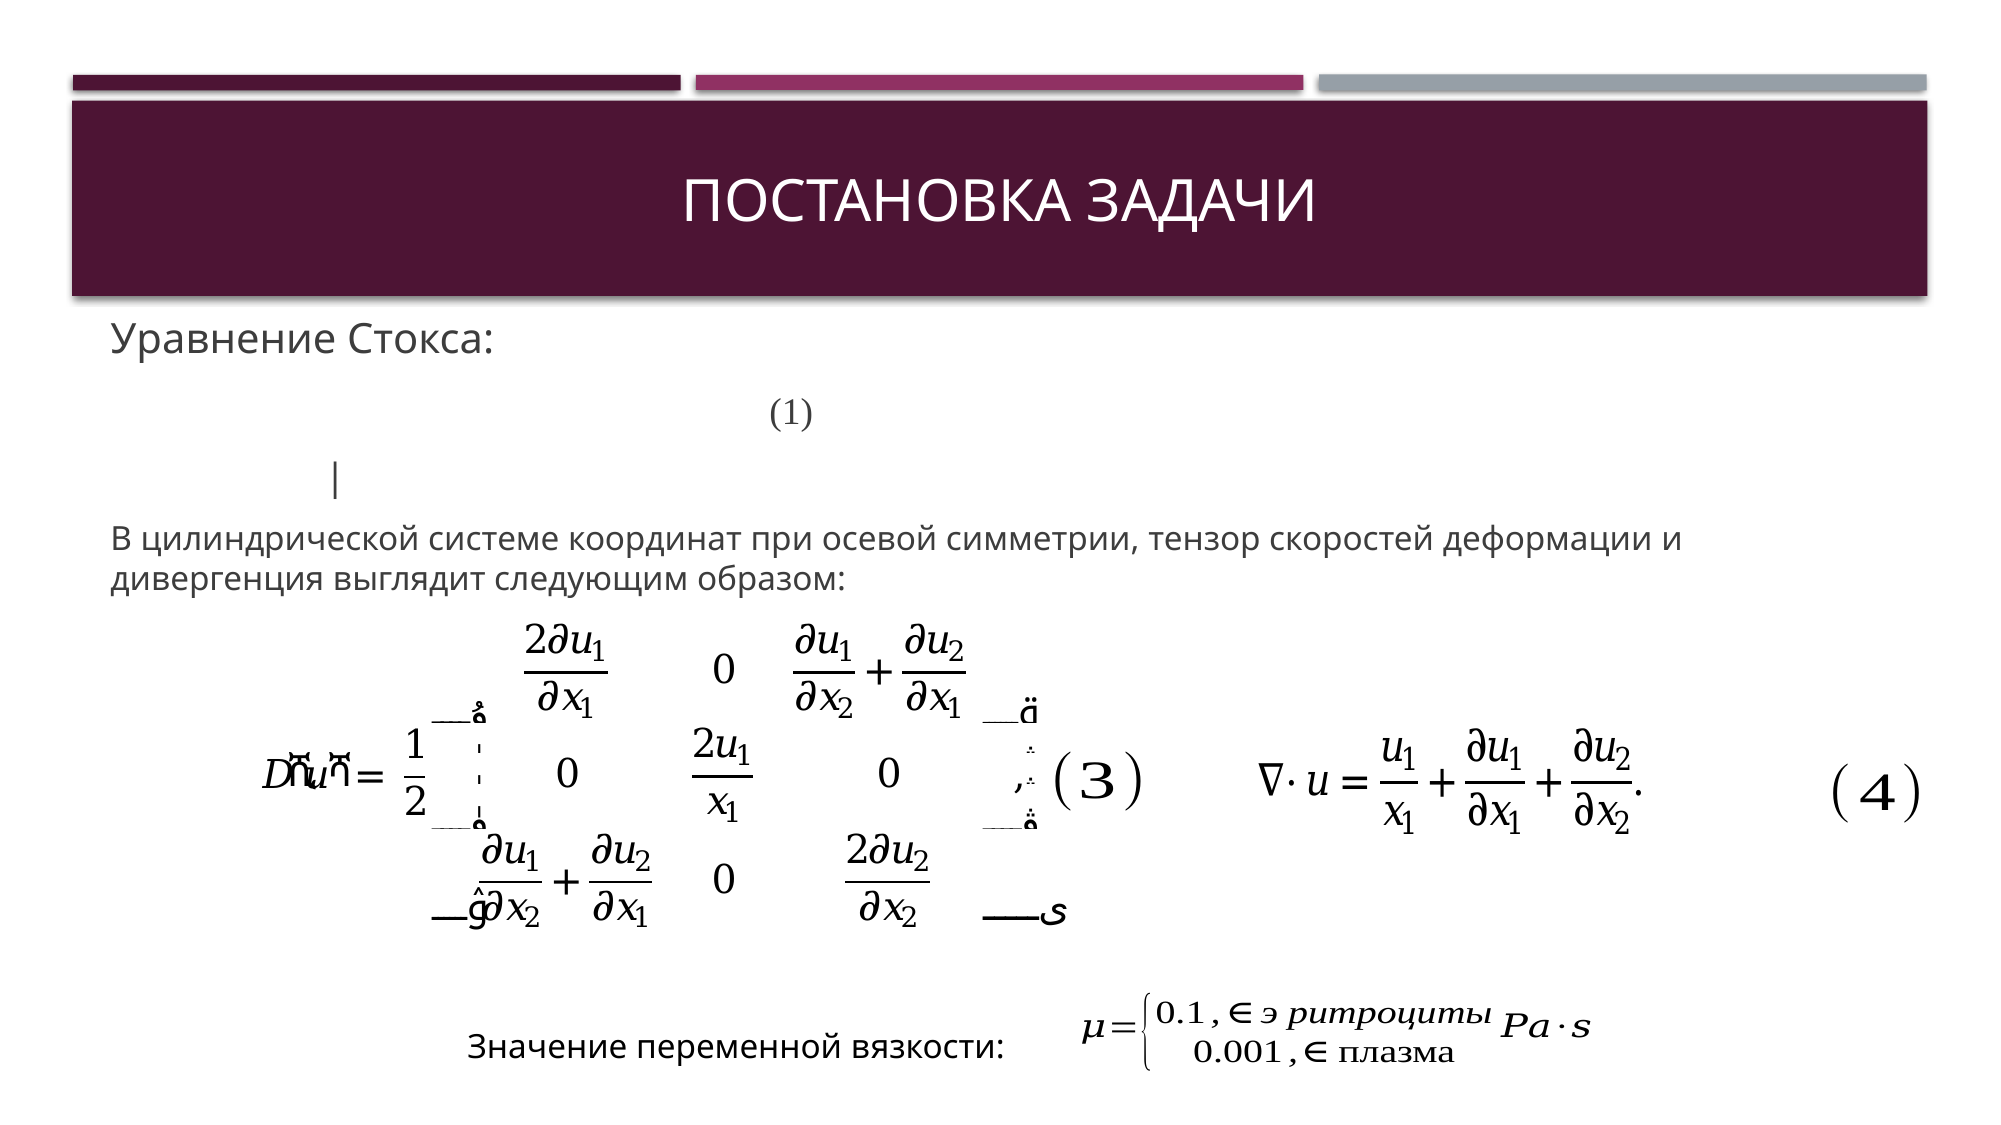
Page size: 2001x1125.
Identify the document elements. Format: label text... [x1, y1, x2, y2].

picture [0, 619, 2000, 952]
text_box Значение переменной вязкости: [452, 1017, 1050, 1072]
title Постановка задачи [95, 115, 1905, 282]
